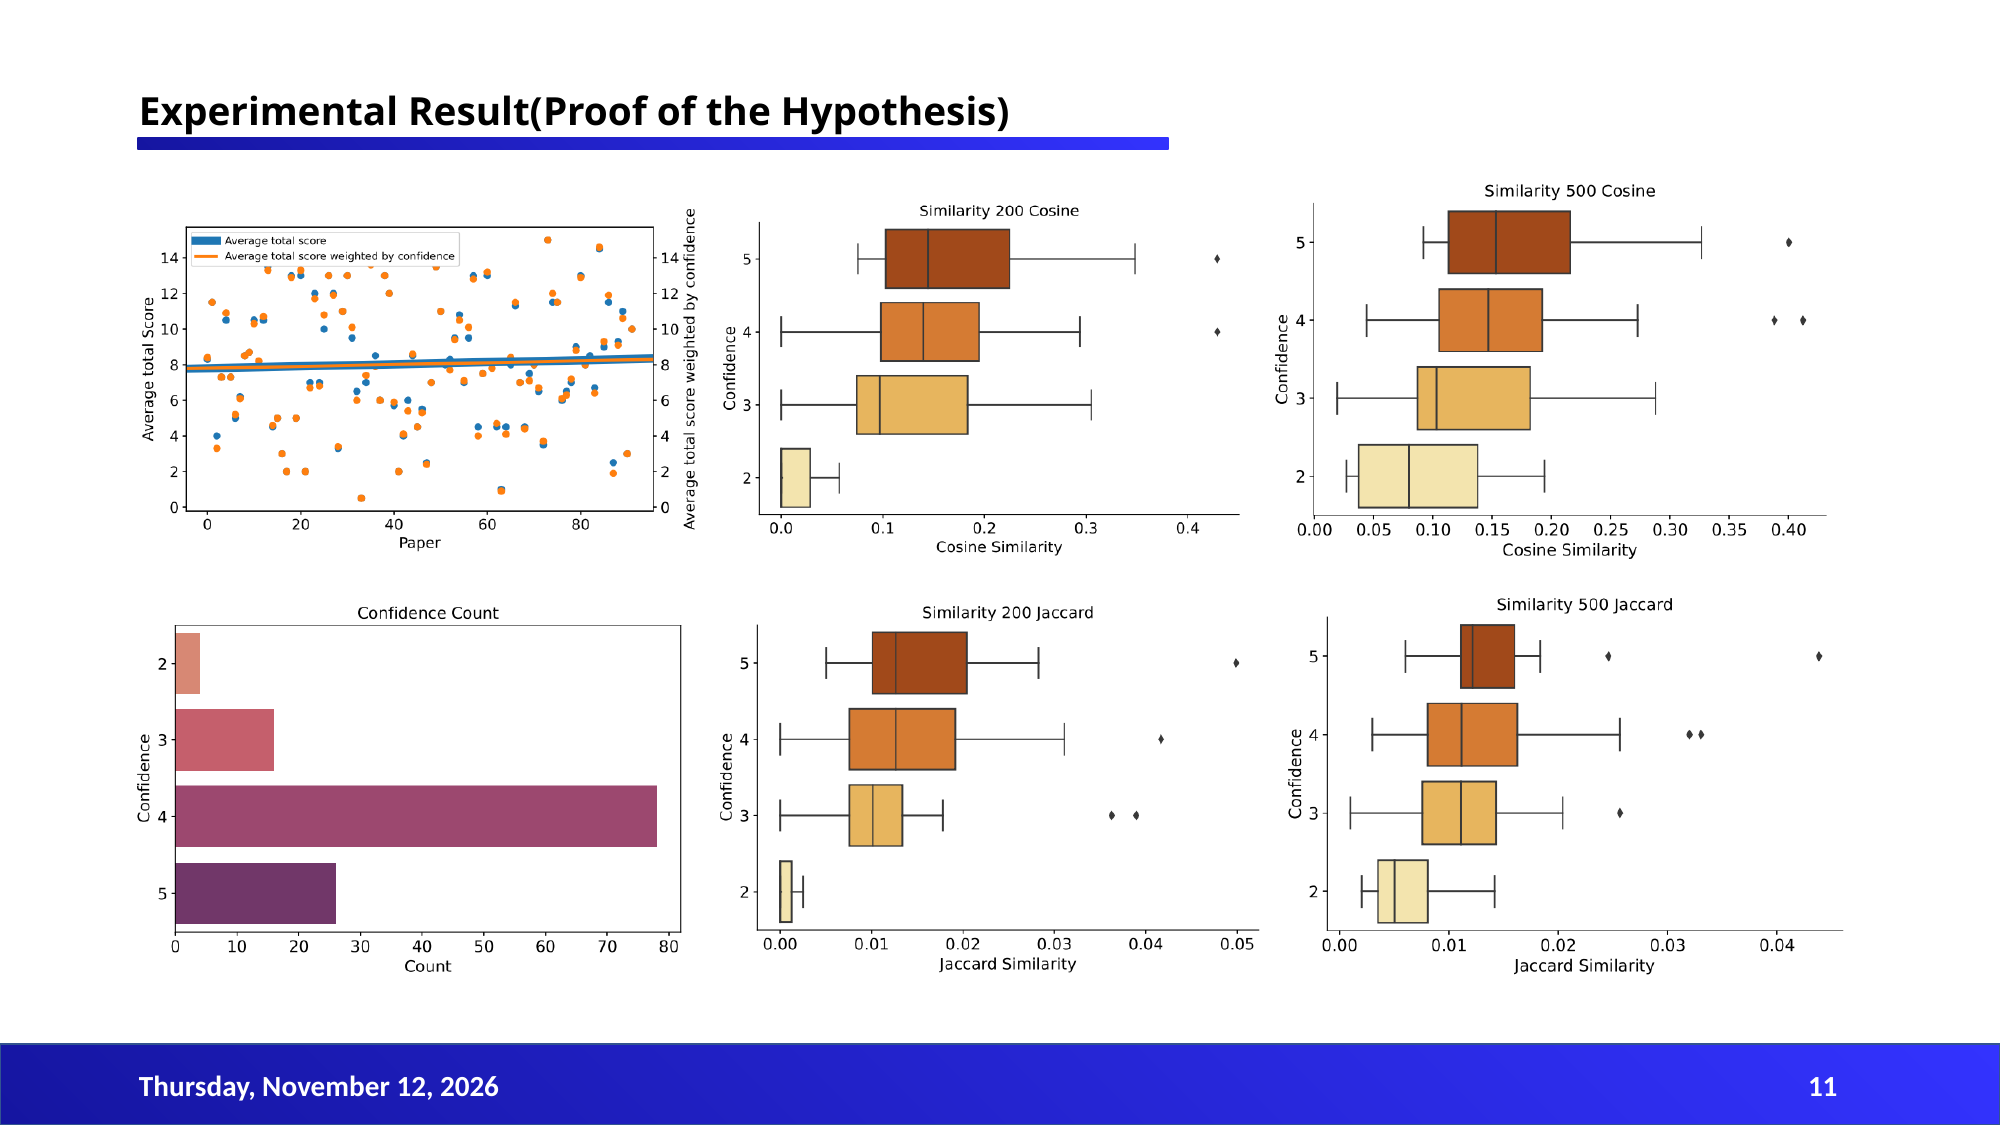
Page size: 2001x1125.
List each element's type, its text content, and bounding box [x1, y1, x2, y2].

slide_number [123, 1054, 574, 1115]
text_box Experimental Result(Proof of the Hypothesis) [123, 59, 1181, 142]
text_box [0, 1043, 2000, 1125]
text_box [118, 174, 1851, 982]
text_box [136, 137, 1170, 151]
slide_number 11 [1402, 1054, 1853, 1115]
